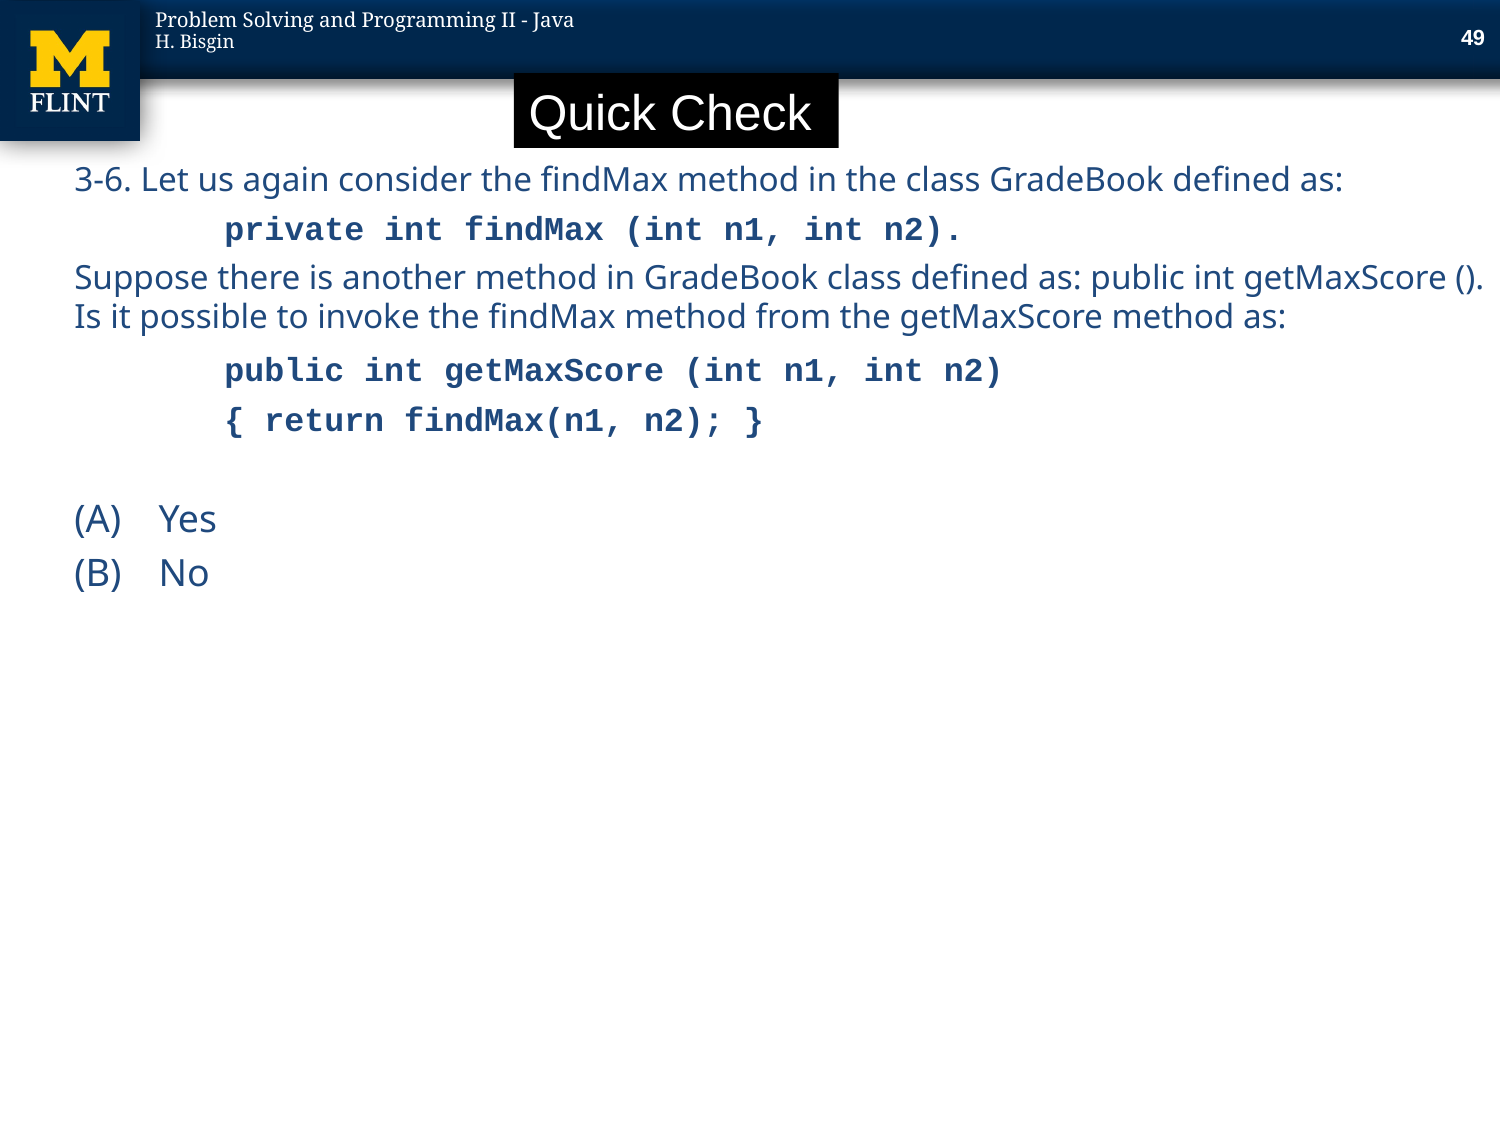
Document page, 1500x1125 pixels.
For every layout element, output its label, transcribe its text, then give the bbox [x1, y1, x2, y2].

text_box Quick Check [513, 73, 839, 148]
slide_number 49 [1149, 6, 1500, 67]
list 3-6. Let us again consider the findMax method in the class GradeBook defined as: private int findMax (int n1, int n2). Suppose there is another method in GradeBook class defined as: public int getMaxScore (). Is it possible to invoke the findMax method from the getMaxScore method as: public int getMaxScore (int n1, int n2) { return findMax(n1, n2); } Yes No [64, 149, 1500, 982]
picture [0, 0, 1500, 1122]
